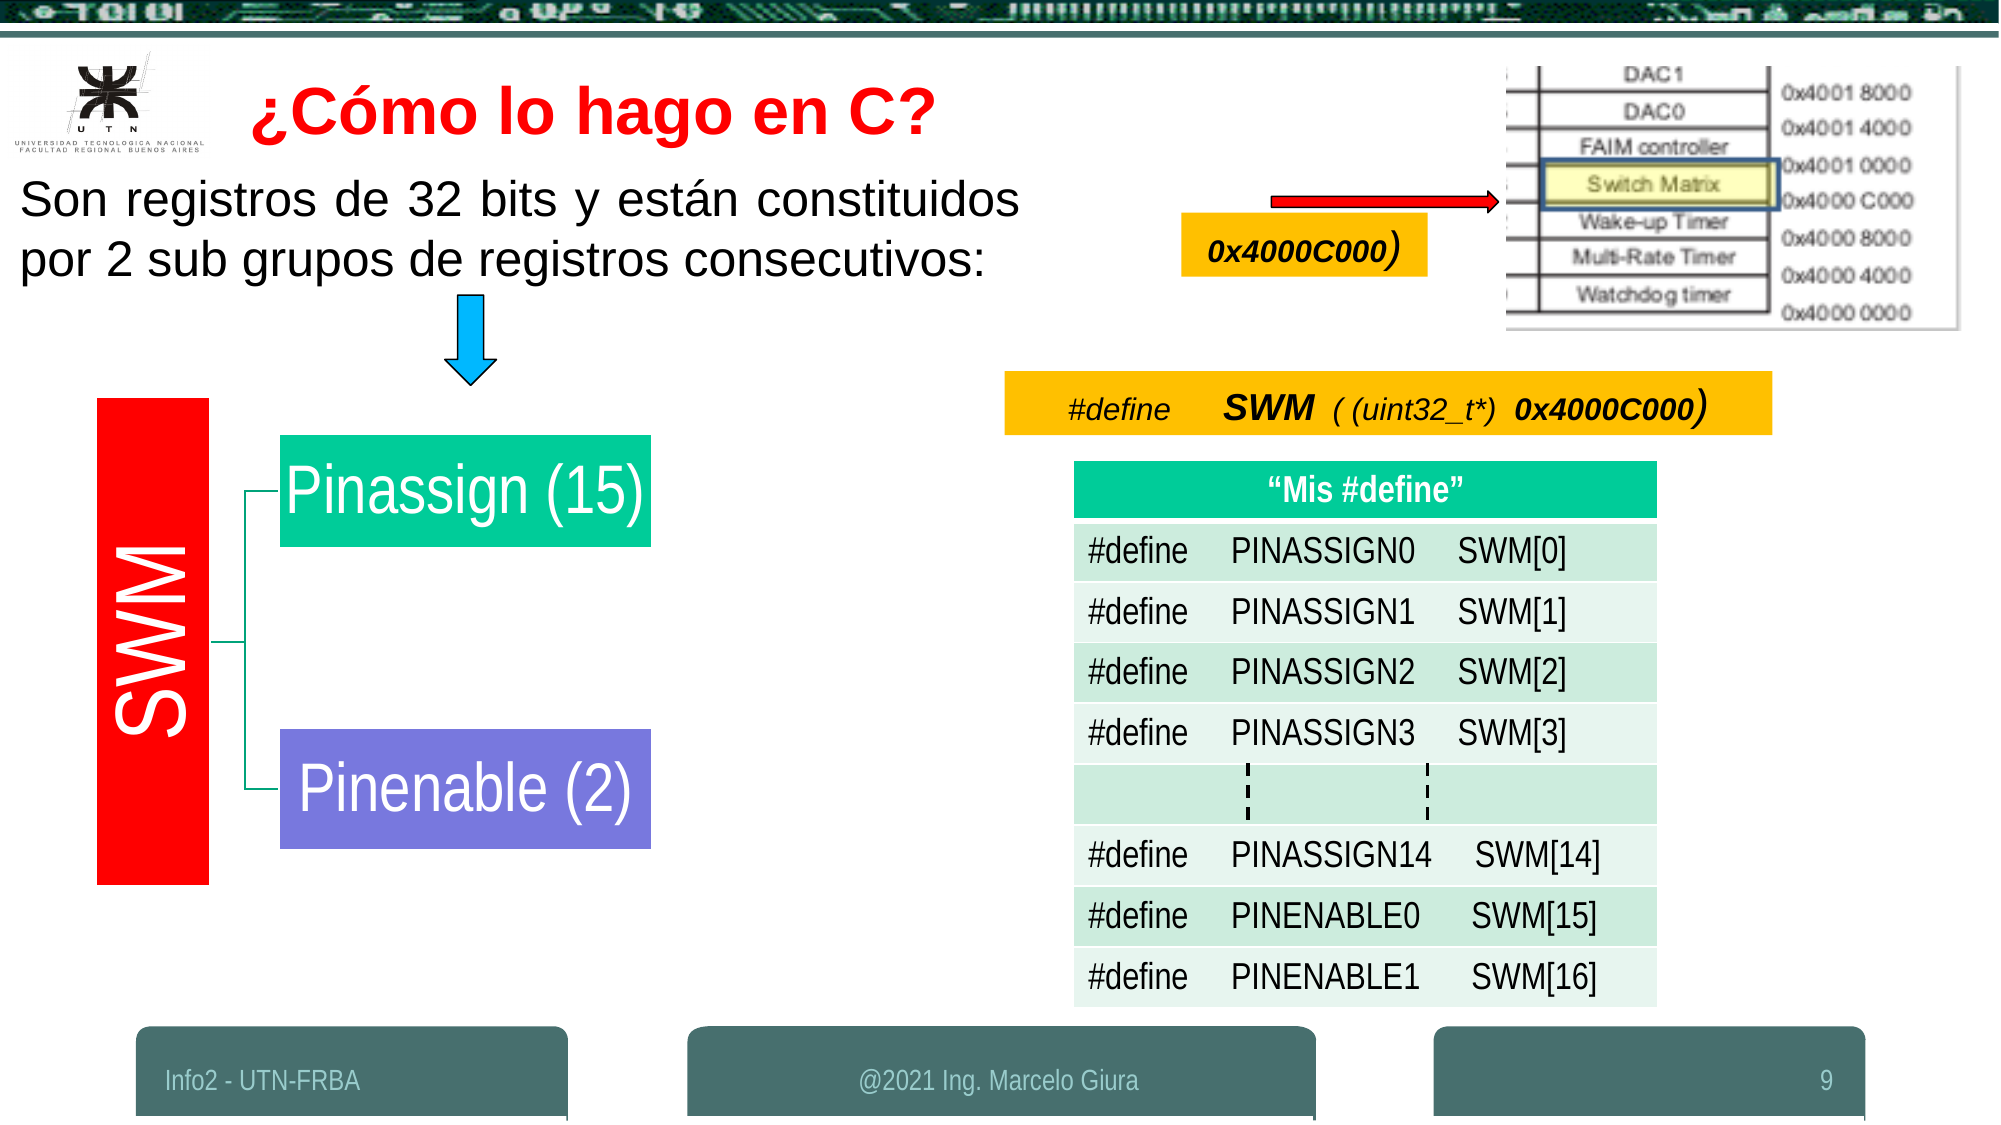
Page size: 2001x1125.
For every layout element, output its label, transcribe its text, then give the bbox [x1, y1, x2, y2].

text_box [457, 295, 484, 330]
table_cell [1074, 765, 1657, 824]
picture [134, 1116, 567, 1124]
table_cell #define PINENABLE1 SWM[16] [1074, 948, 1657, 1007]
text_box Son registros de 32 bits y están constituidos por 2 sub grupos de registros consecutivos: [4, 158, 1036, 294]
slide_number Info2 - UTN-FRBA [150, 1030, 565, 1105]
table_cell #define PINENABLE0 SWM[15] [1074, 887, 1657, 946]
slide_number 9 [1433, 1030, 1848, 1105]
table_header “Mis #define” [1074, 461, 1657, 518]
picture [684, 1116, 1313, 1124]
table_cell #define PINASSIGN3 SWM[3] [1074, 704, 1657, 763]
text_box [0, 330, 840, 929]
picture [0, 0, 1999, 31]
table_cell #define PINASSIGN2 SWM[2] [1074, 643, 1657, 702]
text_box 0x4000C000) [1181, 212, 1428, 277]
table_cell #define PINASSIGN0 SWM[0] [1074, 524, 1657, 581]
text_box [1271, 190, 1499, 213]
table_cell #define PINASSIGN14 SWM[14] [1074, 826, 1657, 885]
picture [1505, 66, 1962, 331]
footer @2021 Ing. Marcelo Giura [683, 1030, 1315, 1105]
picture [1432, 1116, 1864, 1124]
text_box ¿Cómo lo hago en C? [234, 40, 1912, 156]
picture [7, 44, 211, 158]
text_box #define SWM ( (uint32_t*) 0x4000C000) [1004, 371, 1773, 436]
table_cell #define PINASSIGN1 SWM[1] [1074, 583, 1657, 642]
